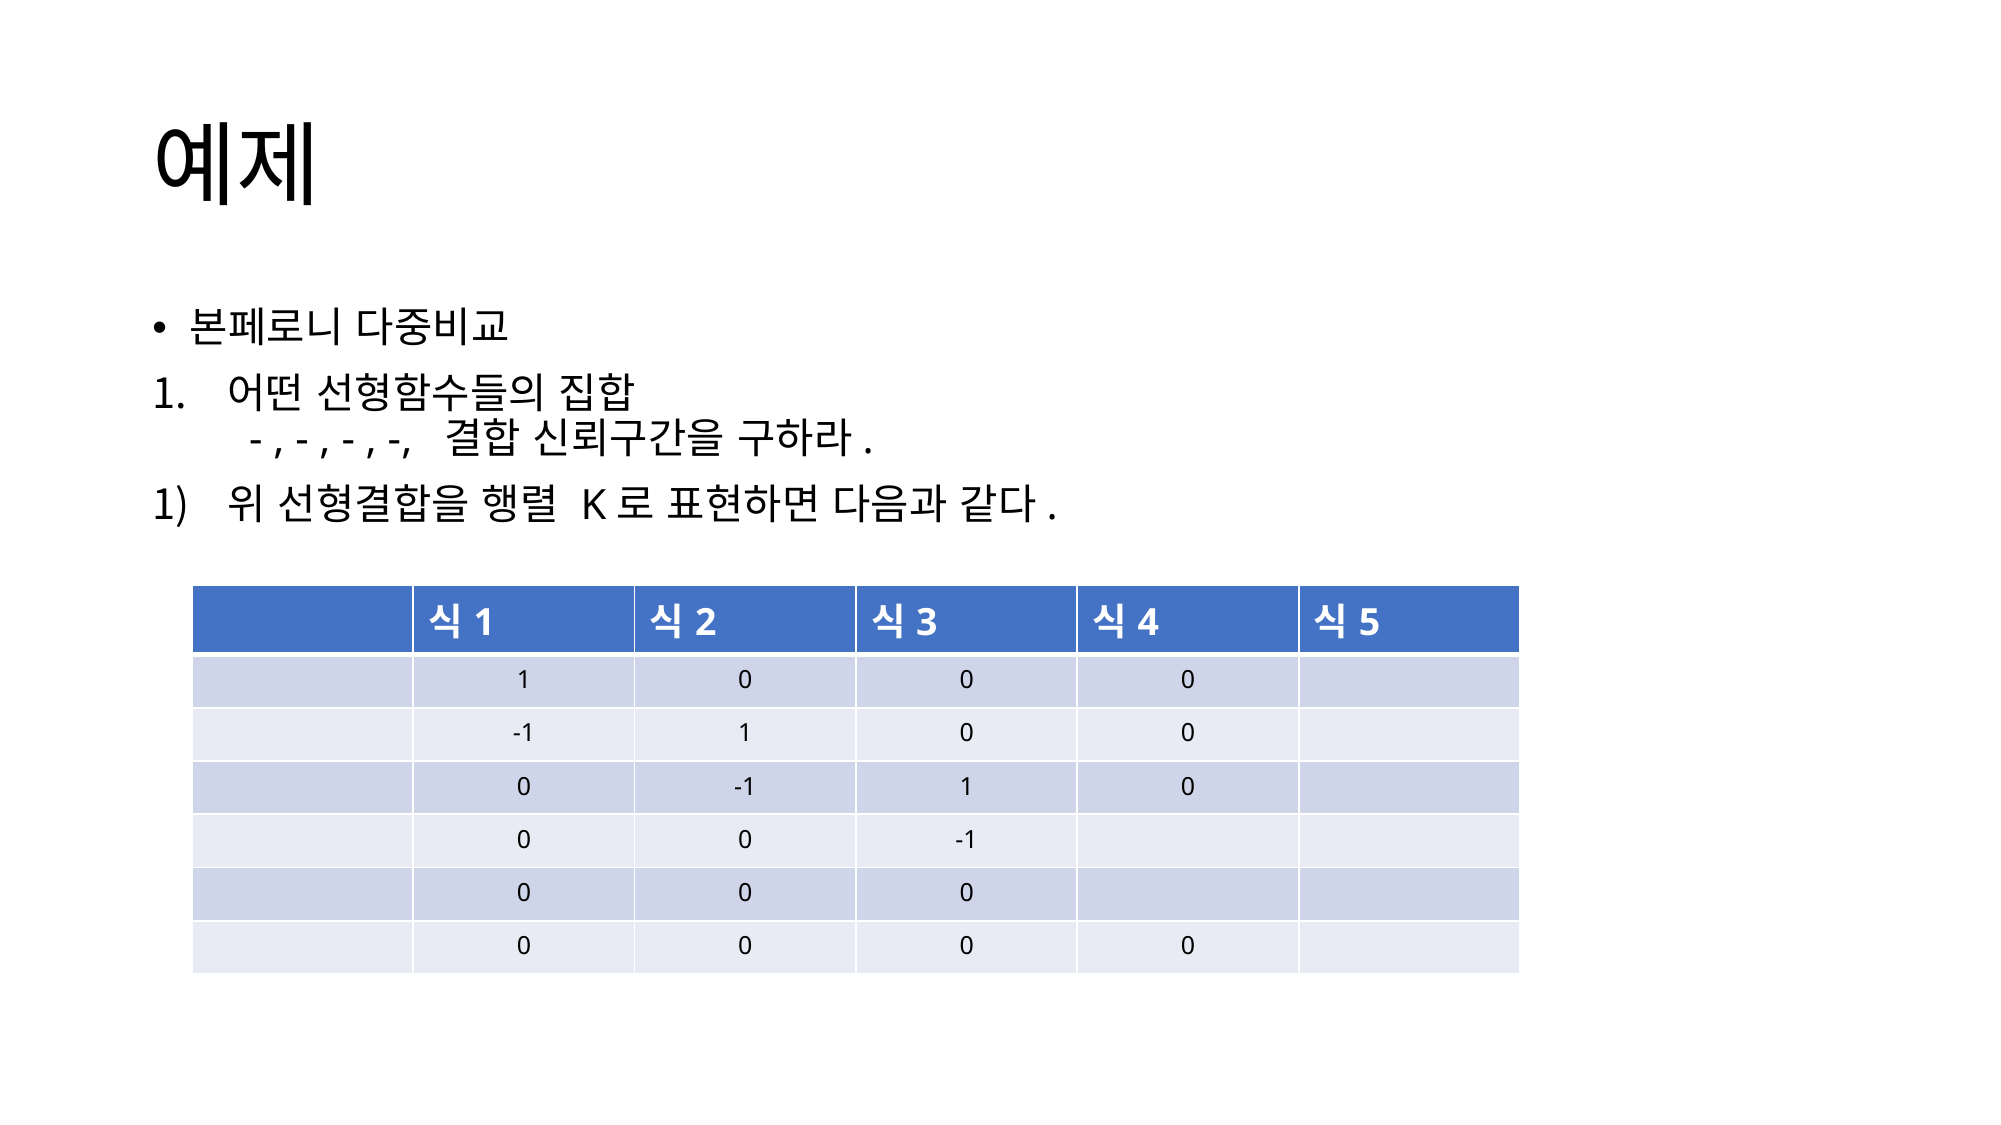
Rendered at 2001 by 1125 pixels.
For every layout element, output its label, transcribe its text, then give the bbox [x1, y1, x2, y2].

title 예제 [137, 59, 1863, 278]
